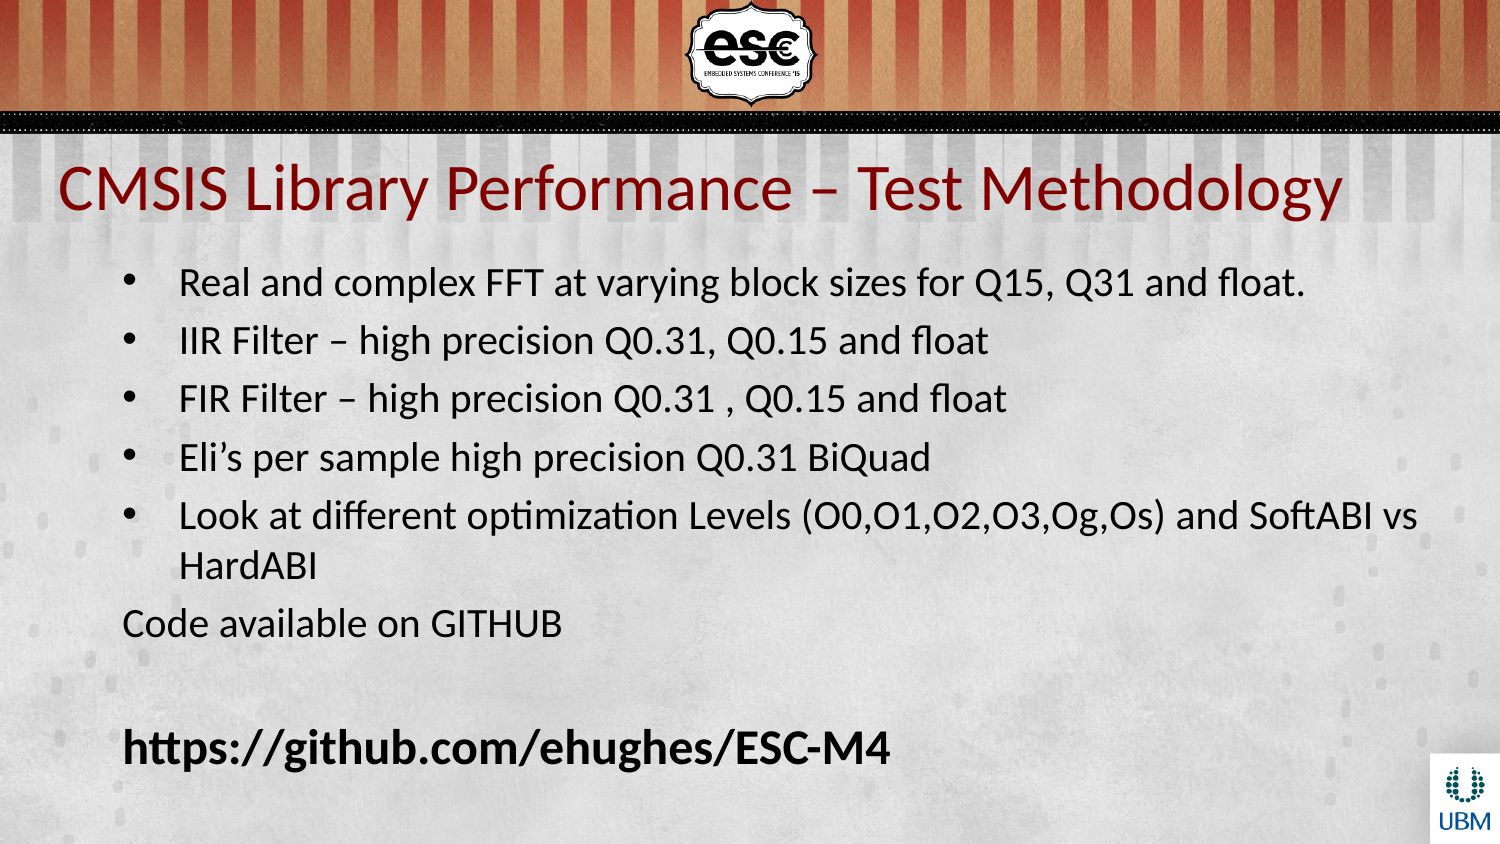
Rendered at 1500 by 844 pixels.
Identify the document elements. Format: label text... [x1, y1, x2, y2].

title CMSIS Library Performance – Test Methodology [0, 136, 1425, 235]
picture [0, 0, 1500, 844]
list Real and complex FFT at varying block sizes for Q15, Q31 and float. IIR Filter – high precision Q0.31, Q0.15 and float FIR Filter – high precision Q0.31 , Q0.15 and float Eli’s per sample high precision Q0.31 BiQuad Look at different optimization Levels (O0,O1,O2,O3,Og,Os) and SoftABI vs HardABI Code available on GITHUB https://github.com/ehughes/ESC-M4 [107, 247, 1458, 784]
